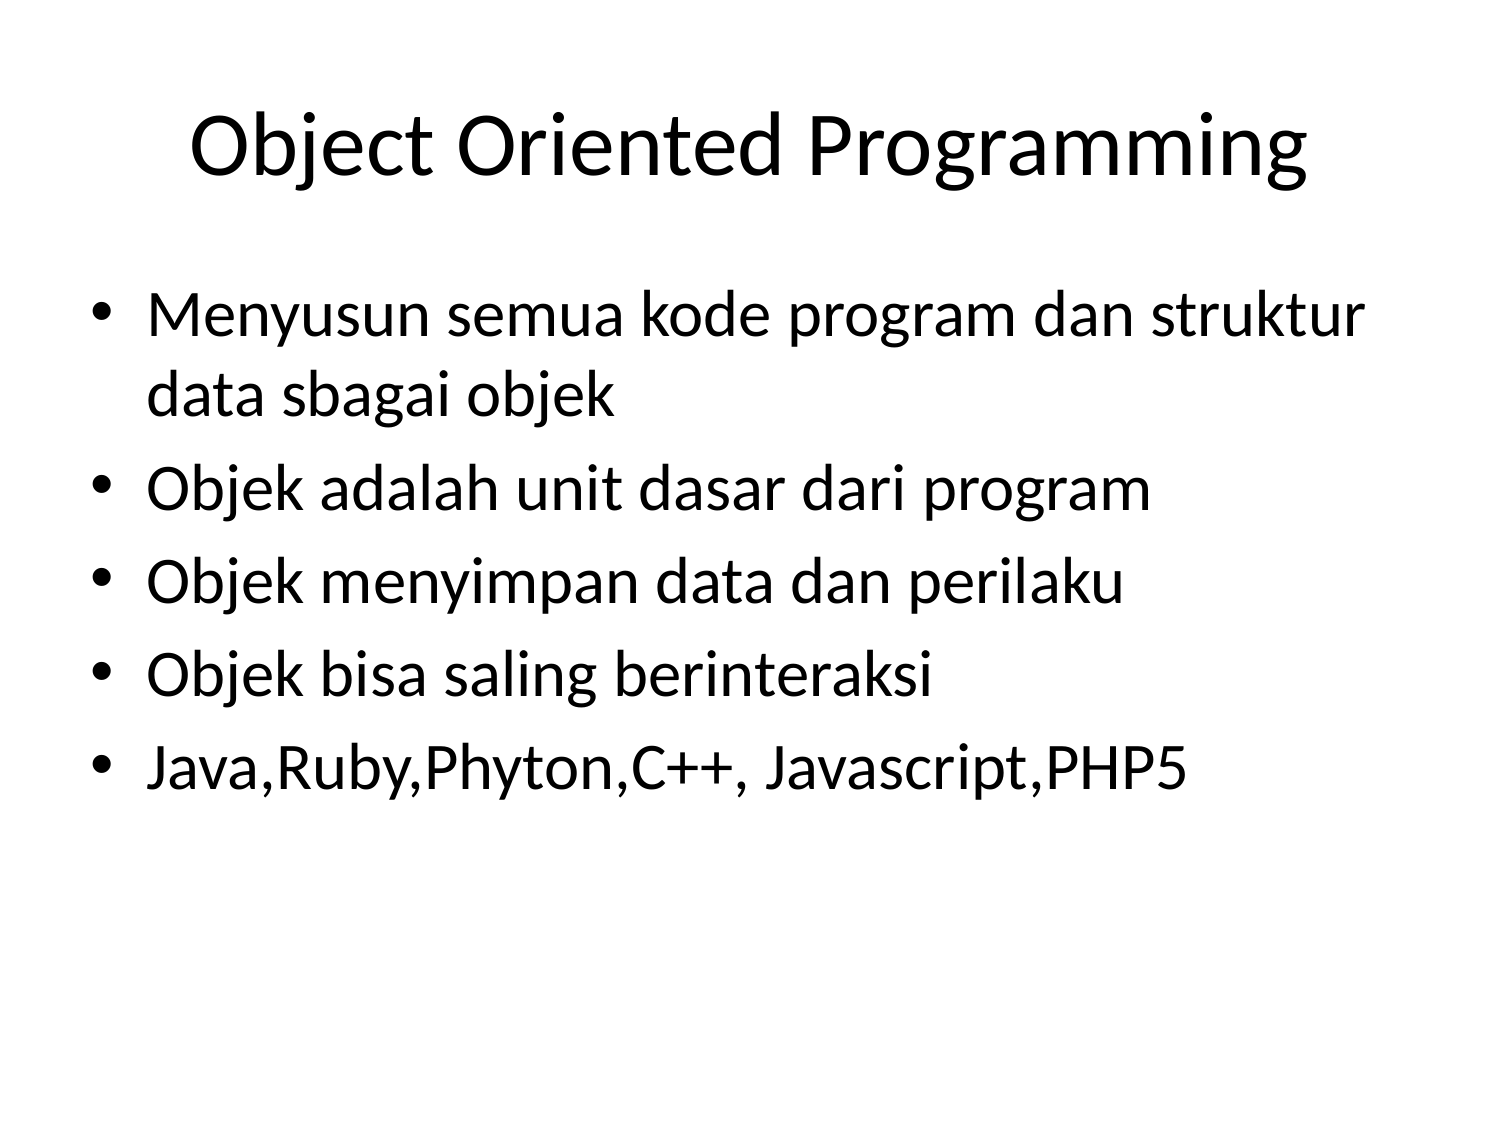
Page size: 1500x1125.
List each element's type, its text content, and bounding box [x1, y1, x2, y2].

title Object Oriented Programming [75, 45, 1425, 233]
list Menyusun semua kode program dan struktur data sbagai objek Objek adalah unit dasar dari program Objek menyimpan data dan perilaku Objek bisa saling berinteraksi Java,Ruby,Phyton,C++, Javascript,PHP5 [75, 262, 1425, 1005]
